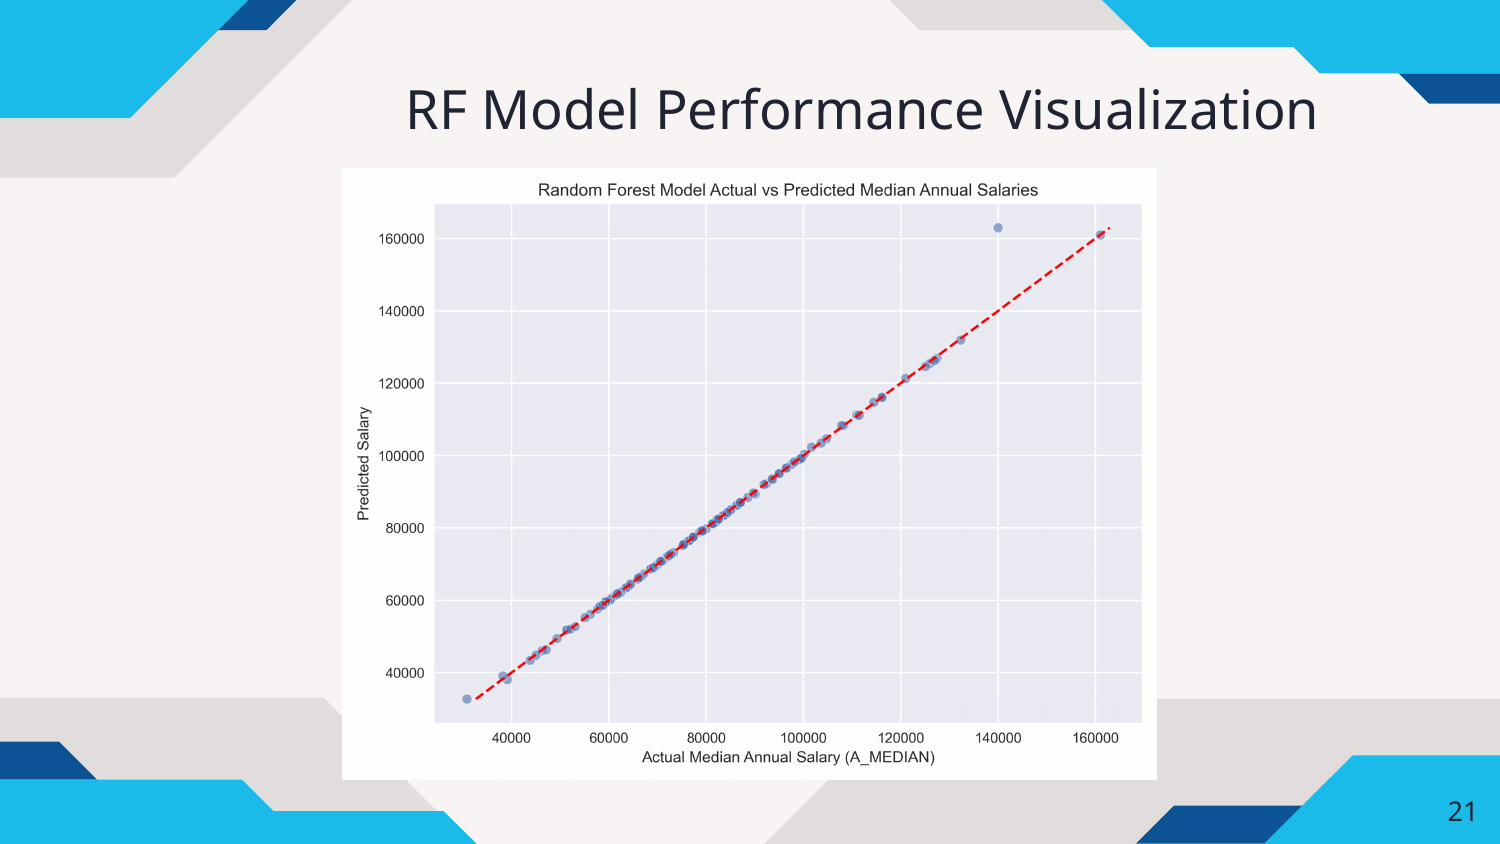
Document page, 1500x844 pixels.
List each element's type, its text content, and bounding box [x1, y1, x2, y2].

slide_number ‹#› [1403, 779, 1494, 844]
title RF Model Performance Visualization [164, 60, 1336, 169]
picture [342, 168, 1158, 780]
